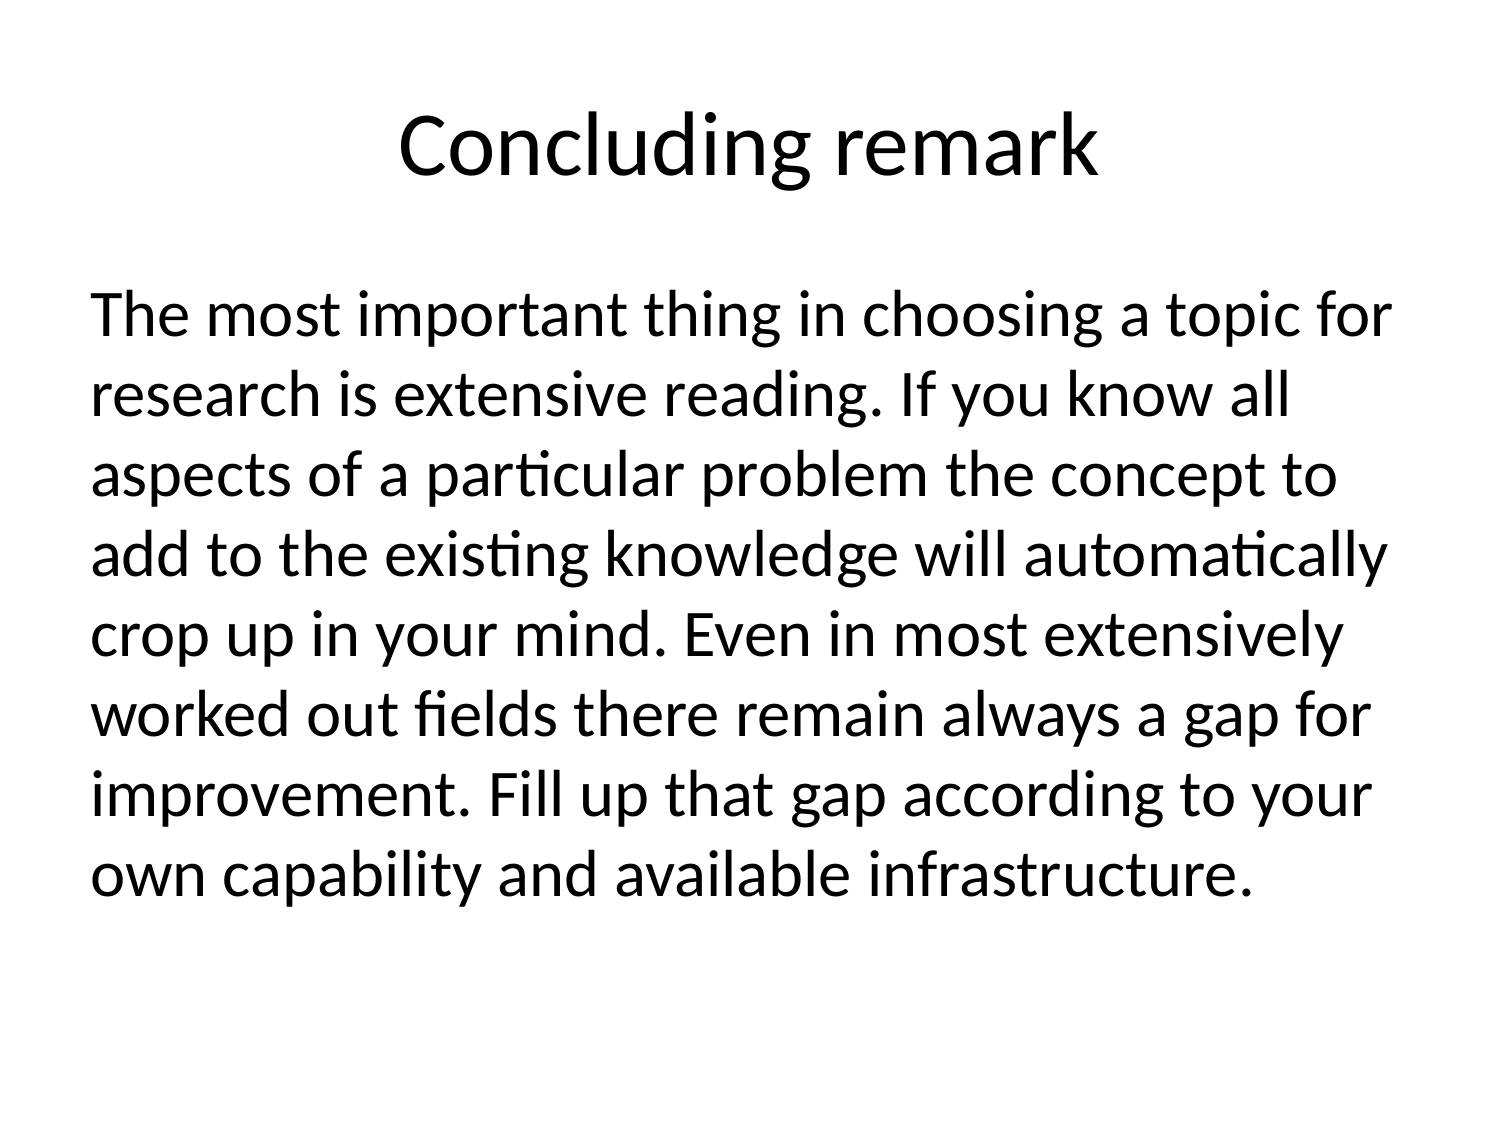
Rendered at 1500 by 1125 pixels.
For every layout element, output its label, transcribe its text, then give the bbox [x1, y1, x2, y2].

title Concluding remark [75, 45, 1425, 233]
list The most important thing in choosing a topic for research is extensive reading. If you know all aspects of a particular problem the concept to add to the existing knowledge will automatically crop up in your mind. Even in most extensively worked out fields there remain always a gap for improvement. Fill up that gap according to your own capability and available infrastructure. [75, 262, 1425, 1005]
